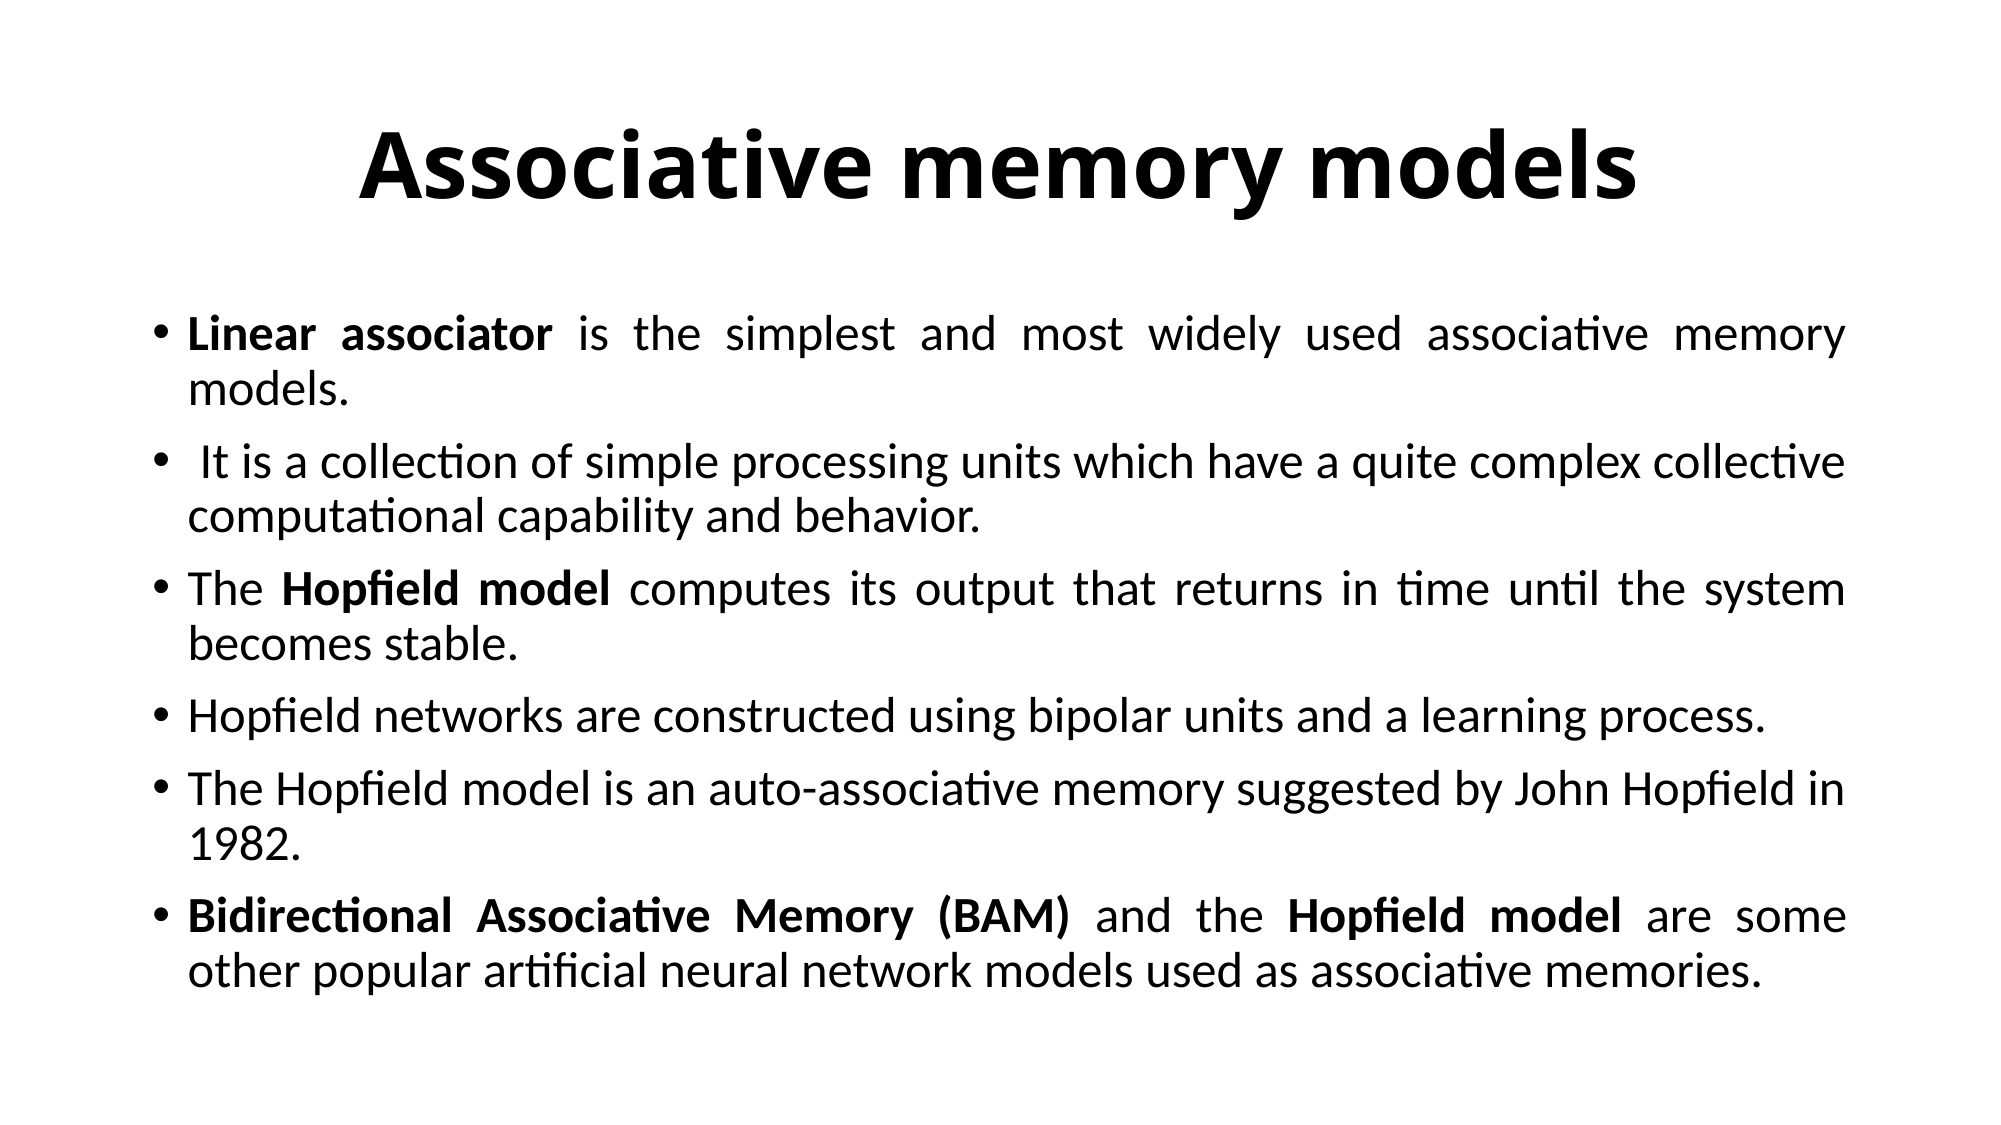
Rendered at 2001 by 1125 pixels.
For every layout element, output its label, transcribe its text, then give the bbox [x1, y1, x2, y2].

list Linear associator is the simplest and most widely used associative memory models. It is a collection of simple processing units which have a quite complex collective computational capability and behavior. The Hopfield model computes its output that returns in time until the system becomes stable. Hopfield networks are constructed using bipolar units and a learning process. The Hopfield model is an auto-associative memory suggested by John Hopfield in 1982. Bidirectional Associative Memory (BAM) and the Hopfield model are some other popular artificial neural network models used as associative memories. [137, 299, 1863, 1014]
title Associative memory models [137, 59, 1863, 278]
